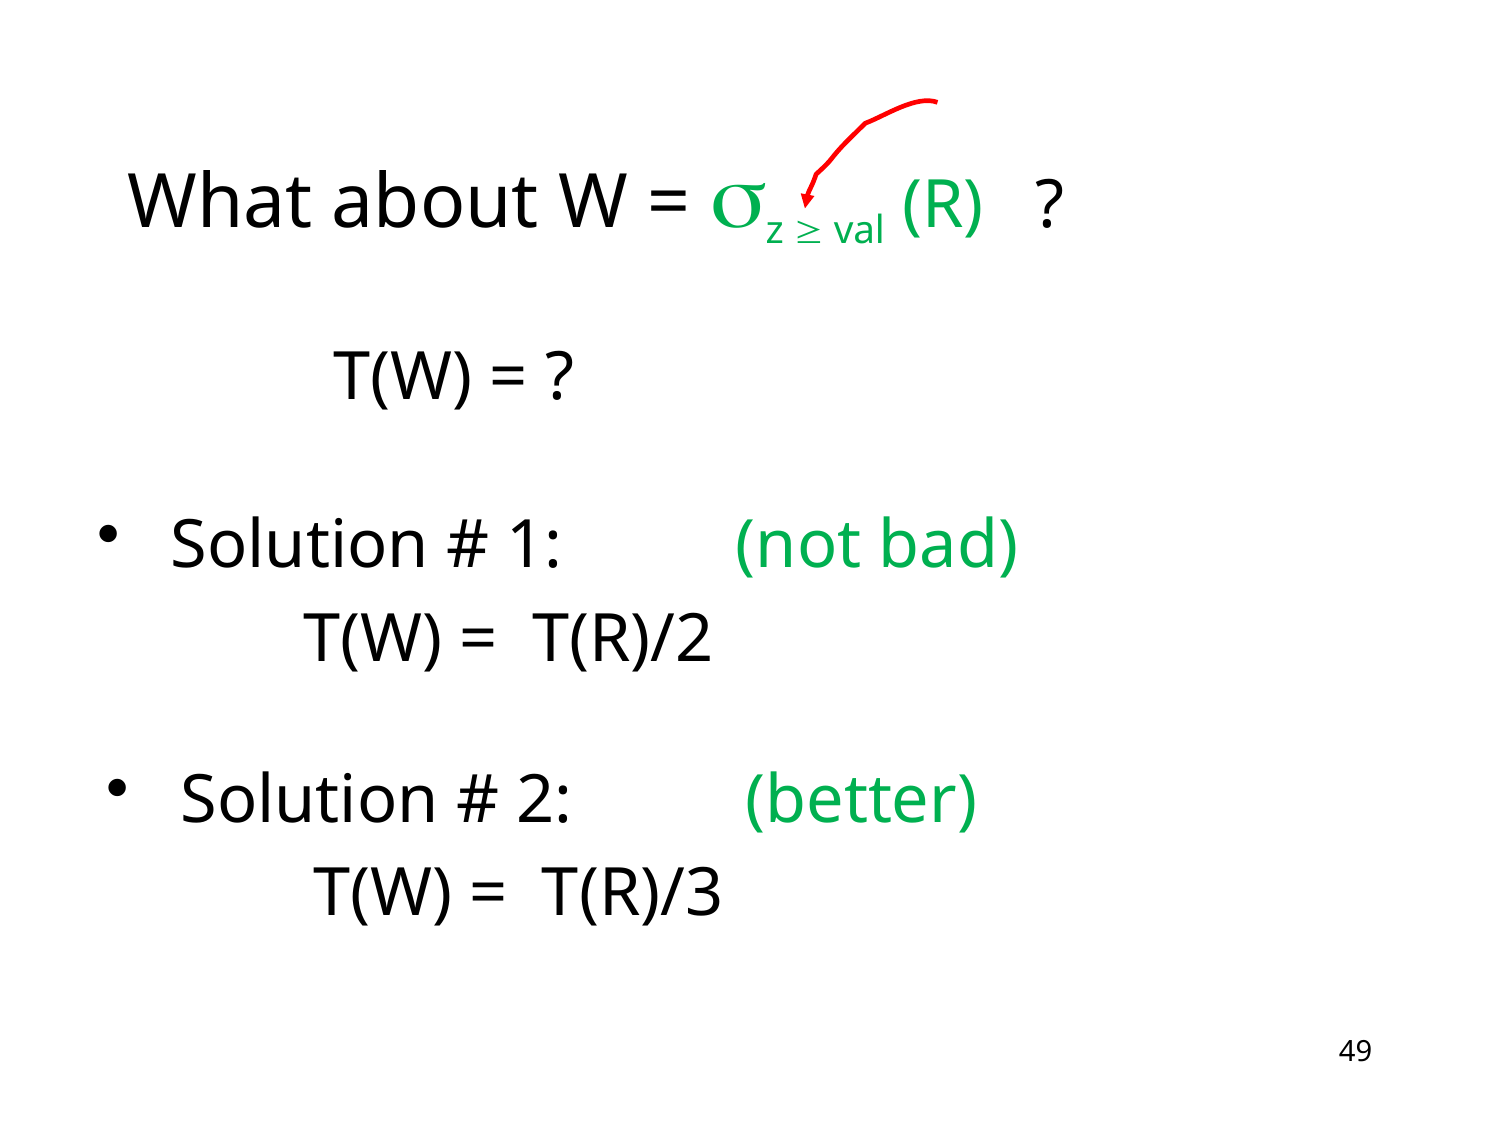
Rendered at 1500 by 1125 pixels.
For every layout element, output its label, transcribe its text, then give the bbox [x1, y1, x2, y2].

slide_number 49 [1074, 1024, 1388, 1101]
title What about W = sz  val (R) ? [112, 99, 1388, 288]
text_box Solution # 1: (not bad) T(W) = T(R)/2 [82, 493, 1358, 718]
list T(W) = ? [112, 324, 1388, 445]
text_box [800, 100, 938, 209]
text_box Solution # 2: (better) T(W) = T(R)/3 [92, 747, 1368, 973]
